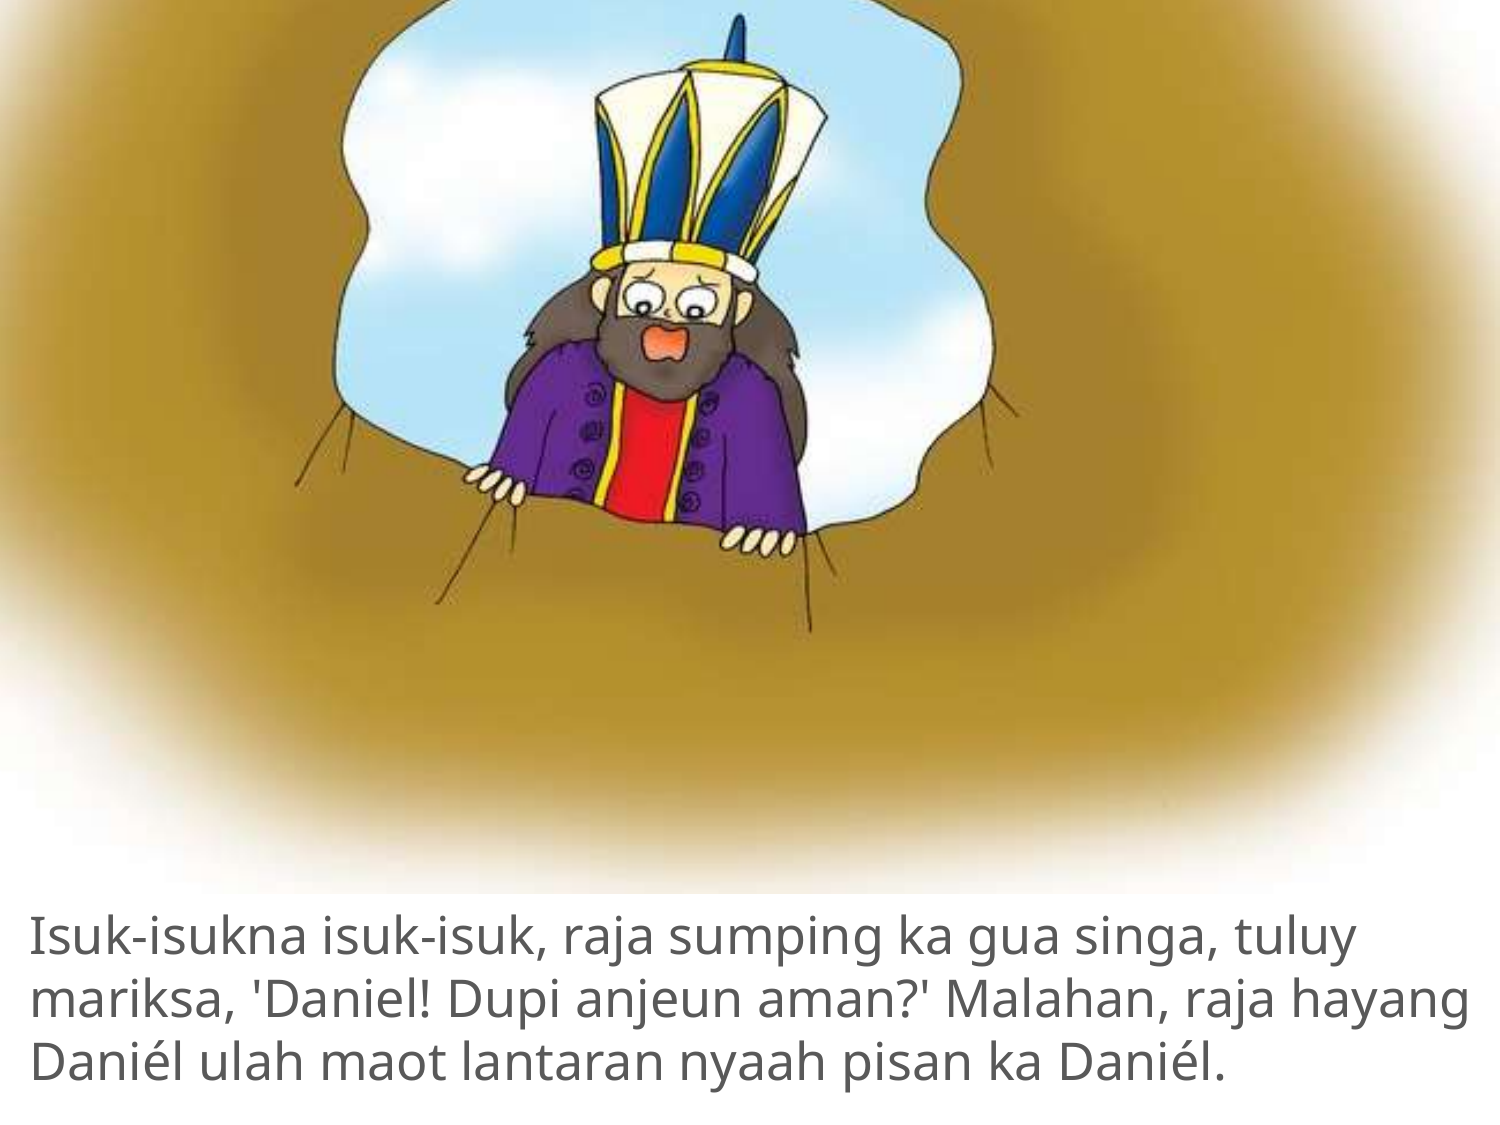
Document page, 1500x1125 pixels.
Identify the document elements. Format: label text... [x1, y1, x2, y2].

picture [0, 0, 1500, 894]
text_box Isuk-isukna isuk-isuk, raja sumping ka gua singa, tuluy mariksa, 'Daniel! Dupi anjeun aman?' Malahan, raja hayang Daniél ulah maot lantaran nyaah pisan ka Daniél. [14, 900, 1500, 1098]
